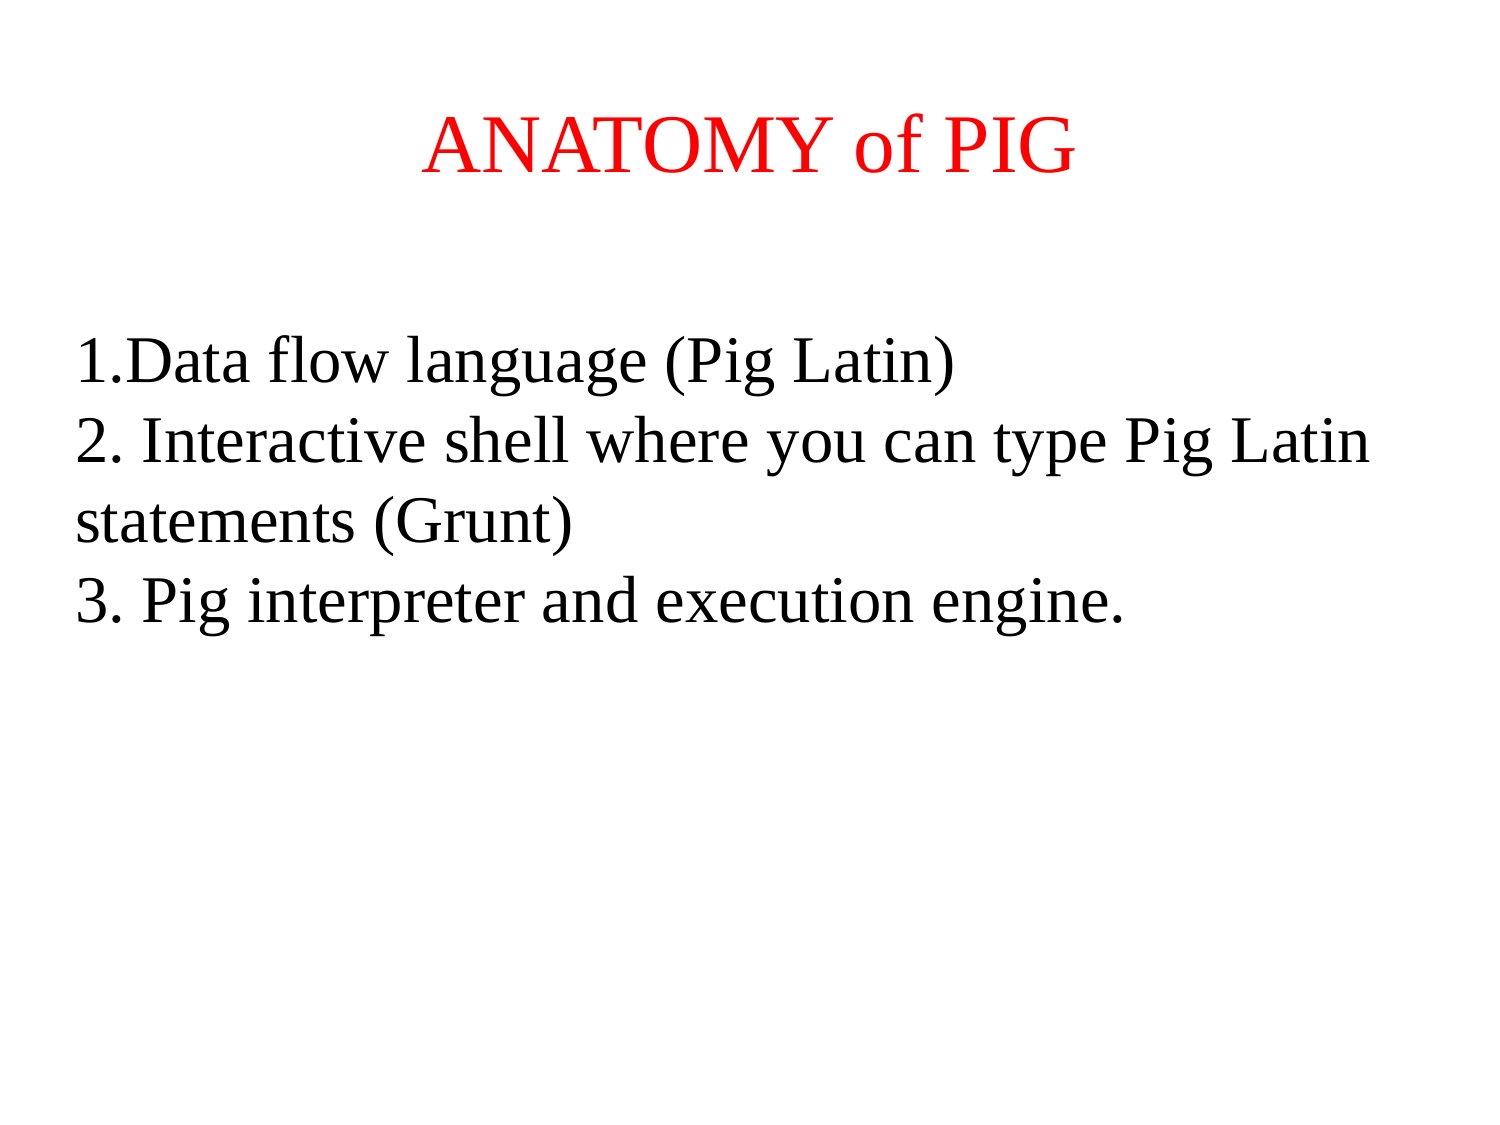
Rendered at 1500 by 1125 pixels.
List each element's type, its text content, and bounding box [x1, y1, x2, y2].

list The main components of pig are: 1. 1.Data flow language (Pig Latin) 2. Interactive shell where you can type Pig Latin statements (Grunt) 3. Pig interpreter and execution engine. [75, 44, 1425, 233]
